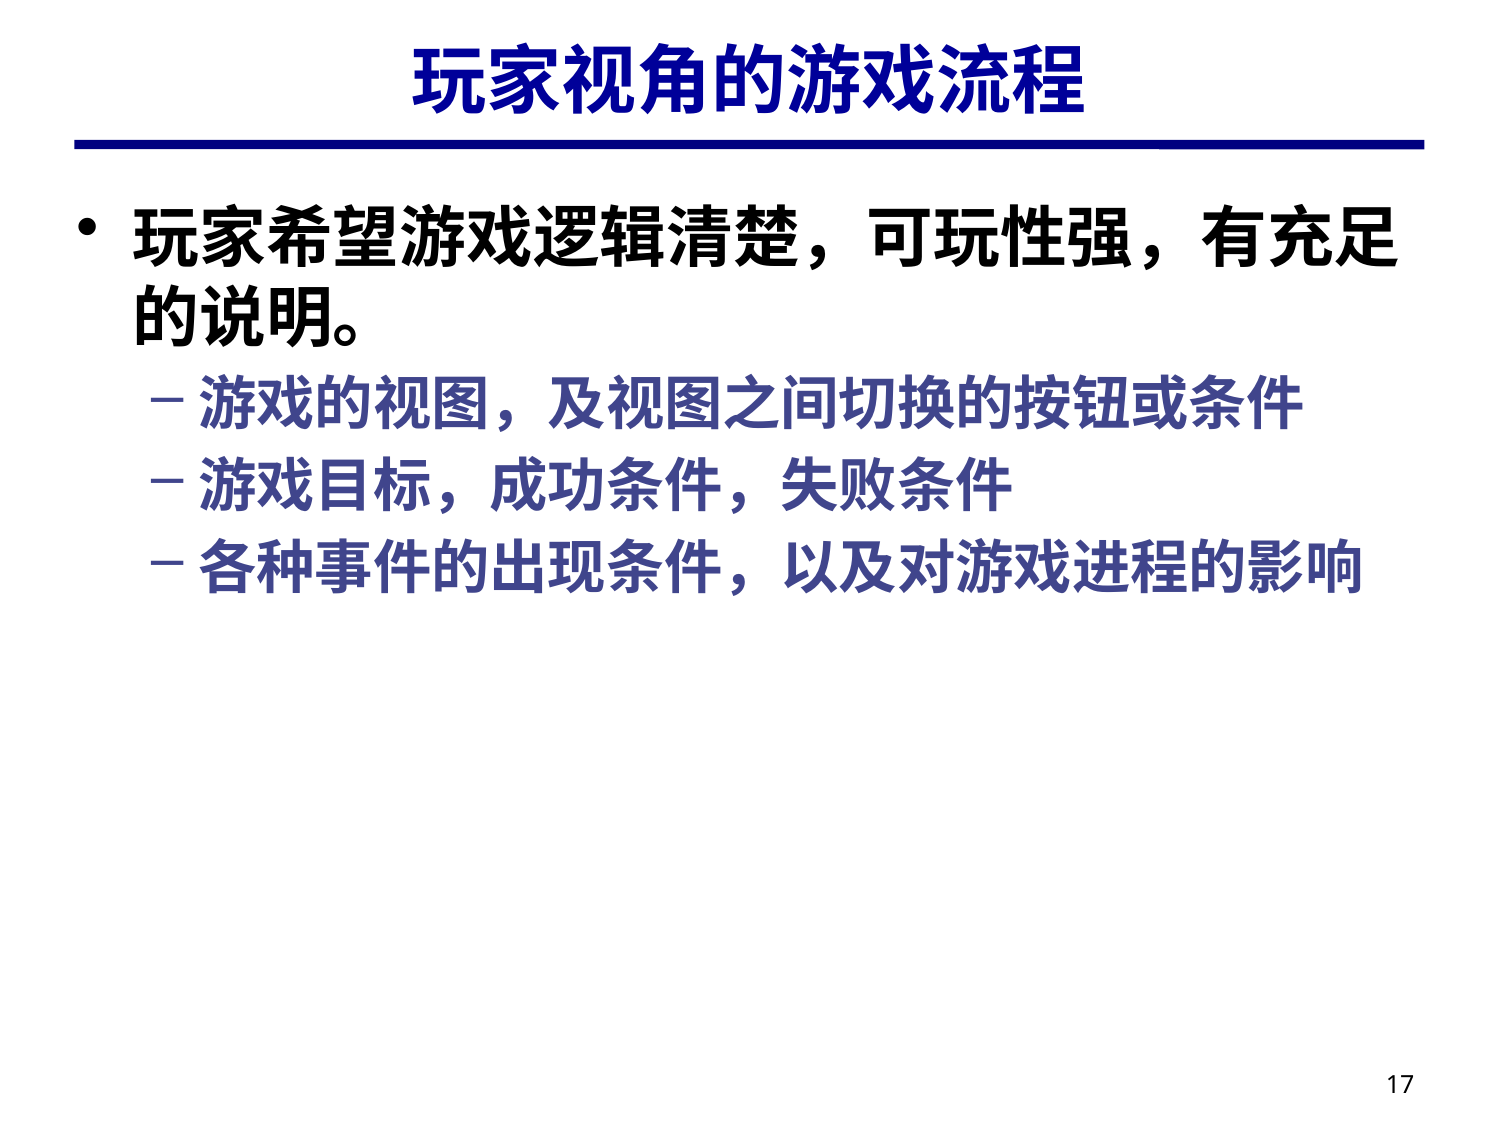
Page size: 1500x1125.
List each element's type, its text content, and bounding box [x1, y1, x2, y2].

list 玩家希望游戏逻辑清楚，可玩性强，有充足的说明。 游戏的视图，及视图之间切换的按钮或条件 游戏目标，成功条件，失败条件 各种事件的出现条件，以及对游戏进程的影响 [61, 187, 1438, 1021]
title 玩家视角的游戏流程 [111, 12, 1387, 143]
